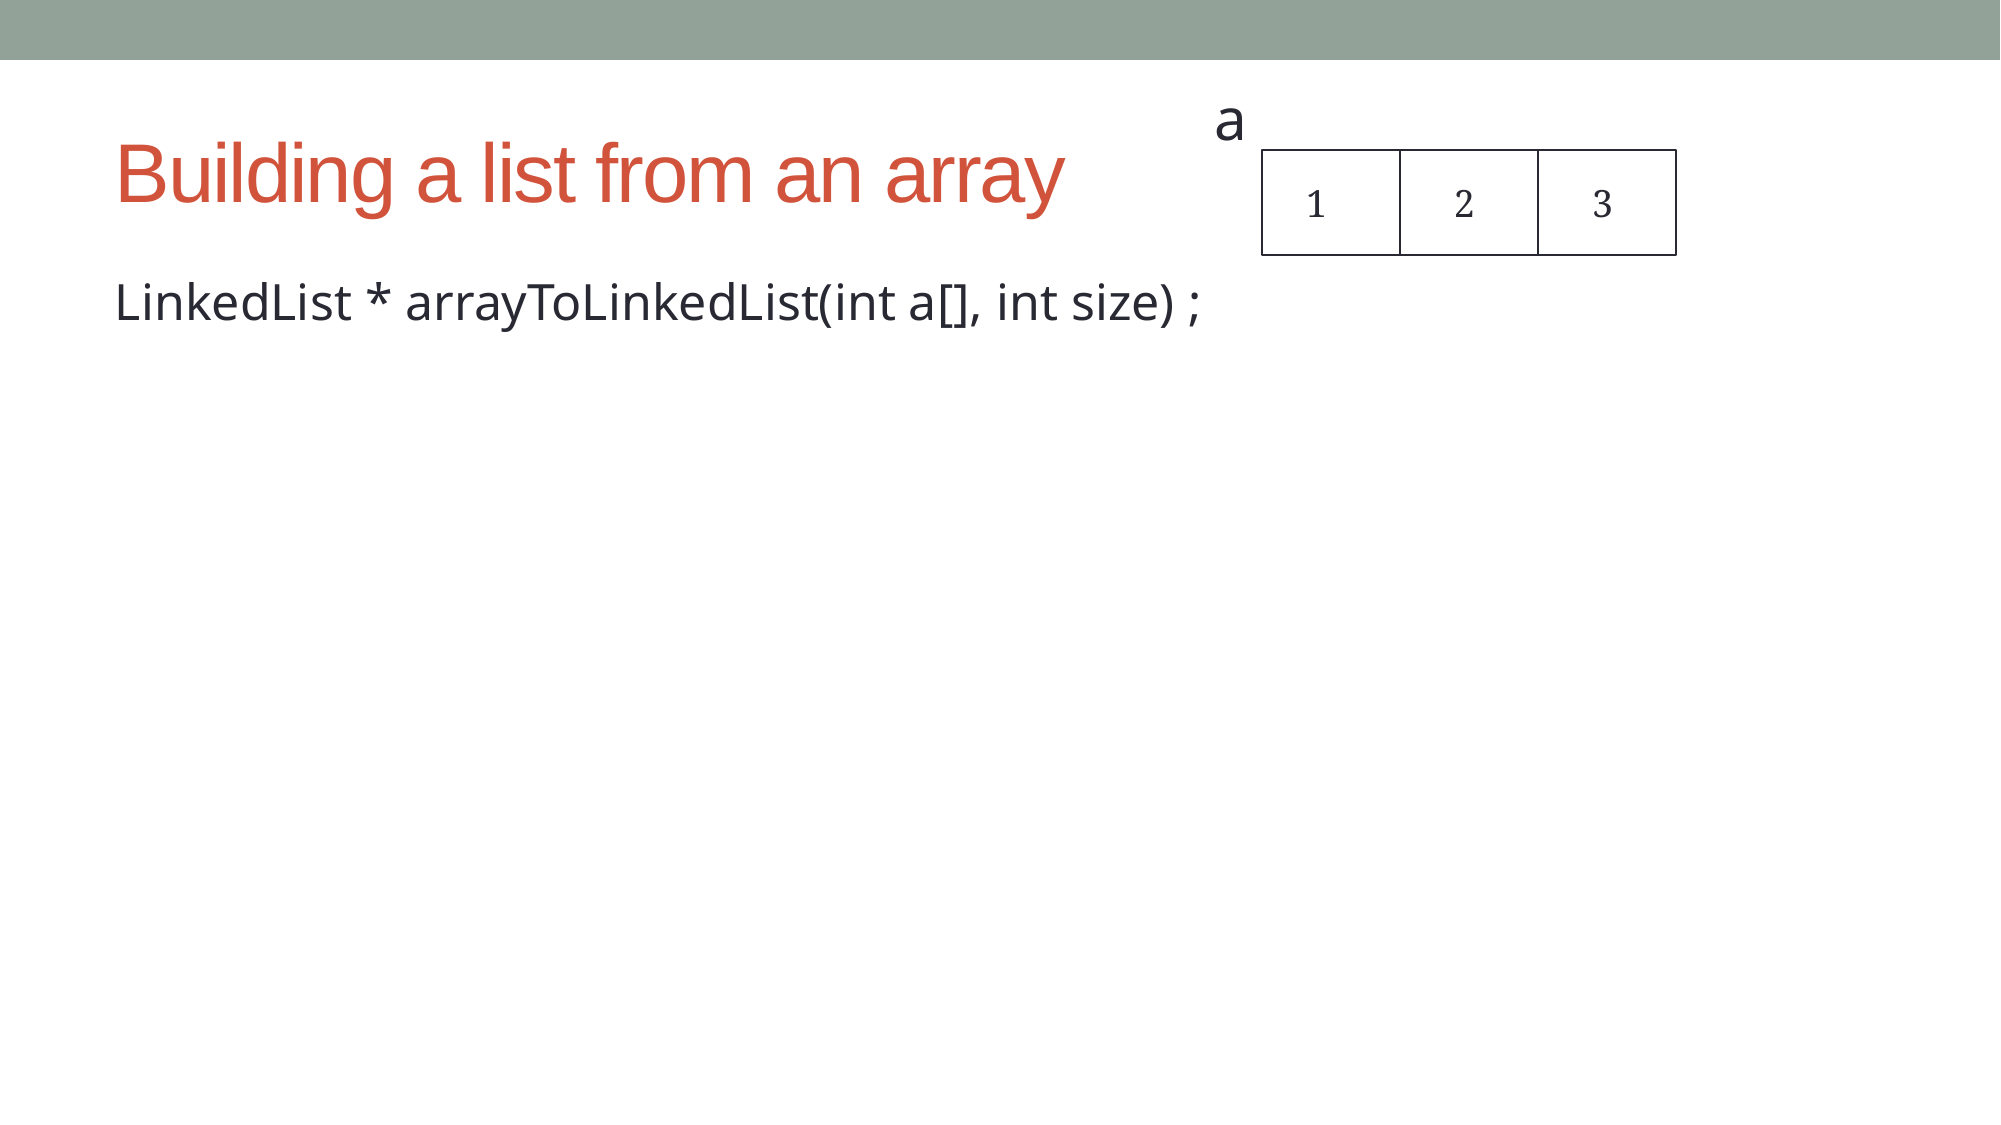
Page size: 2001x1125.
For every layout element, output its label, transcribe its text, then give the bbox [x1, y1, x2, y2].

text_box a [1200, 75, 1290, 160]
text_box 3 [1538, 149, 1677, 255]
text_box 2 [1399, 149, 1538, 255]
title Building a list from an array [1290, 87, 1900, 250]
list LinkedList * arrayToLinkedList(int a[], int size) ; [99, 262, 1900, 1063]
title Building a list from an array [99, 87, 1261, 250]
text_box 1 [1261, 149, 1399, 255]
